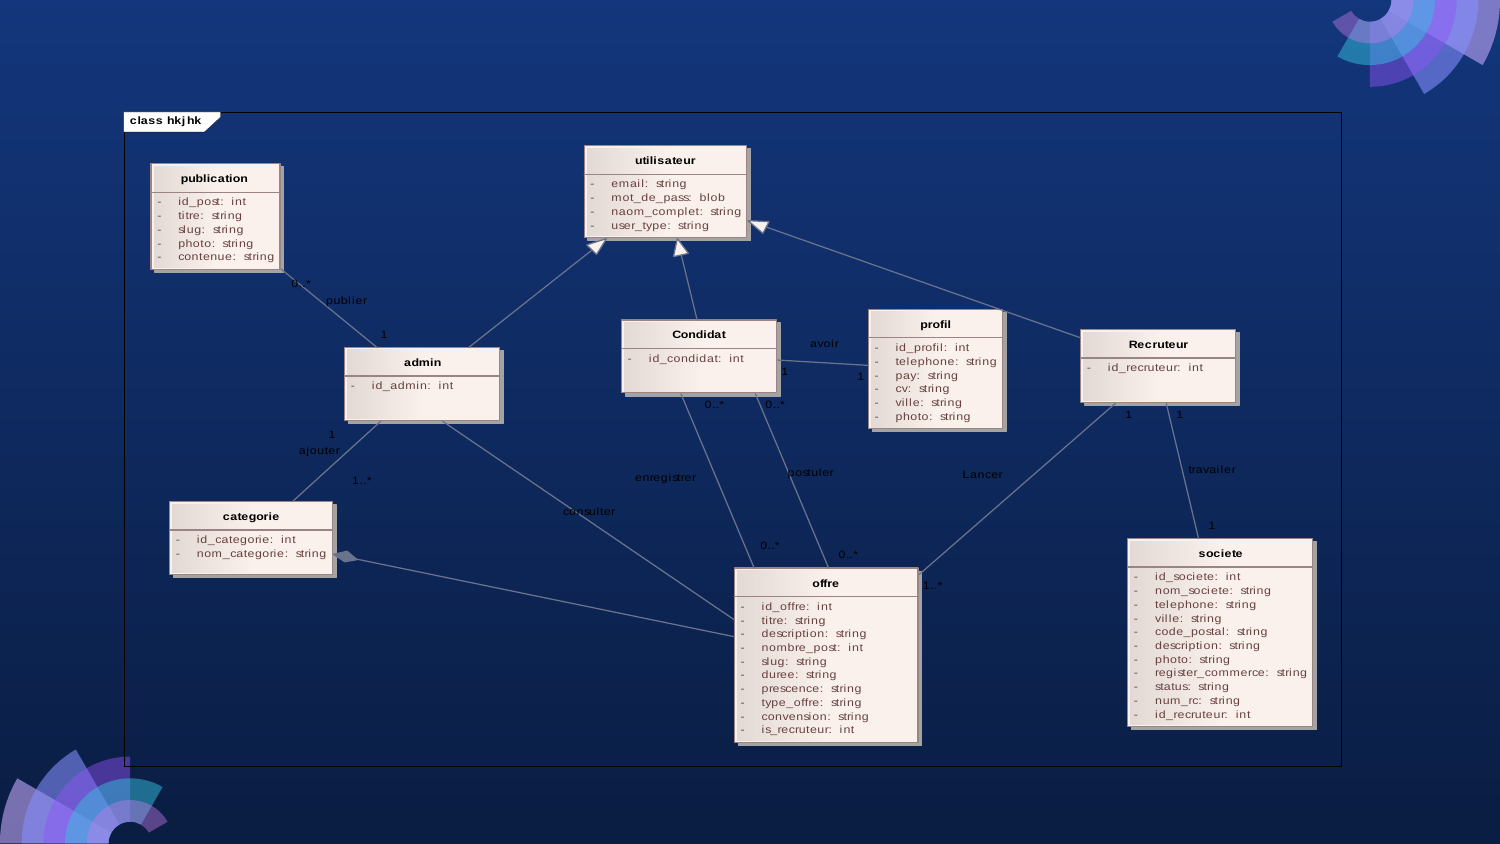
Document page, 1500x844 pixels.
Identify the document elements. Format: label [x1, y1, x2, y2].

picture [119, 108, 1500, 844]
